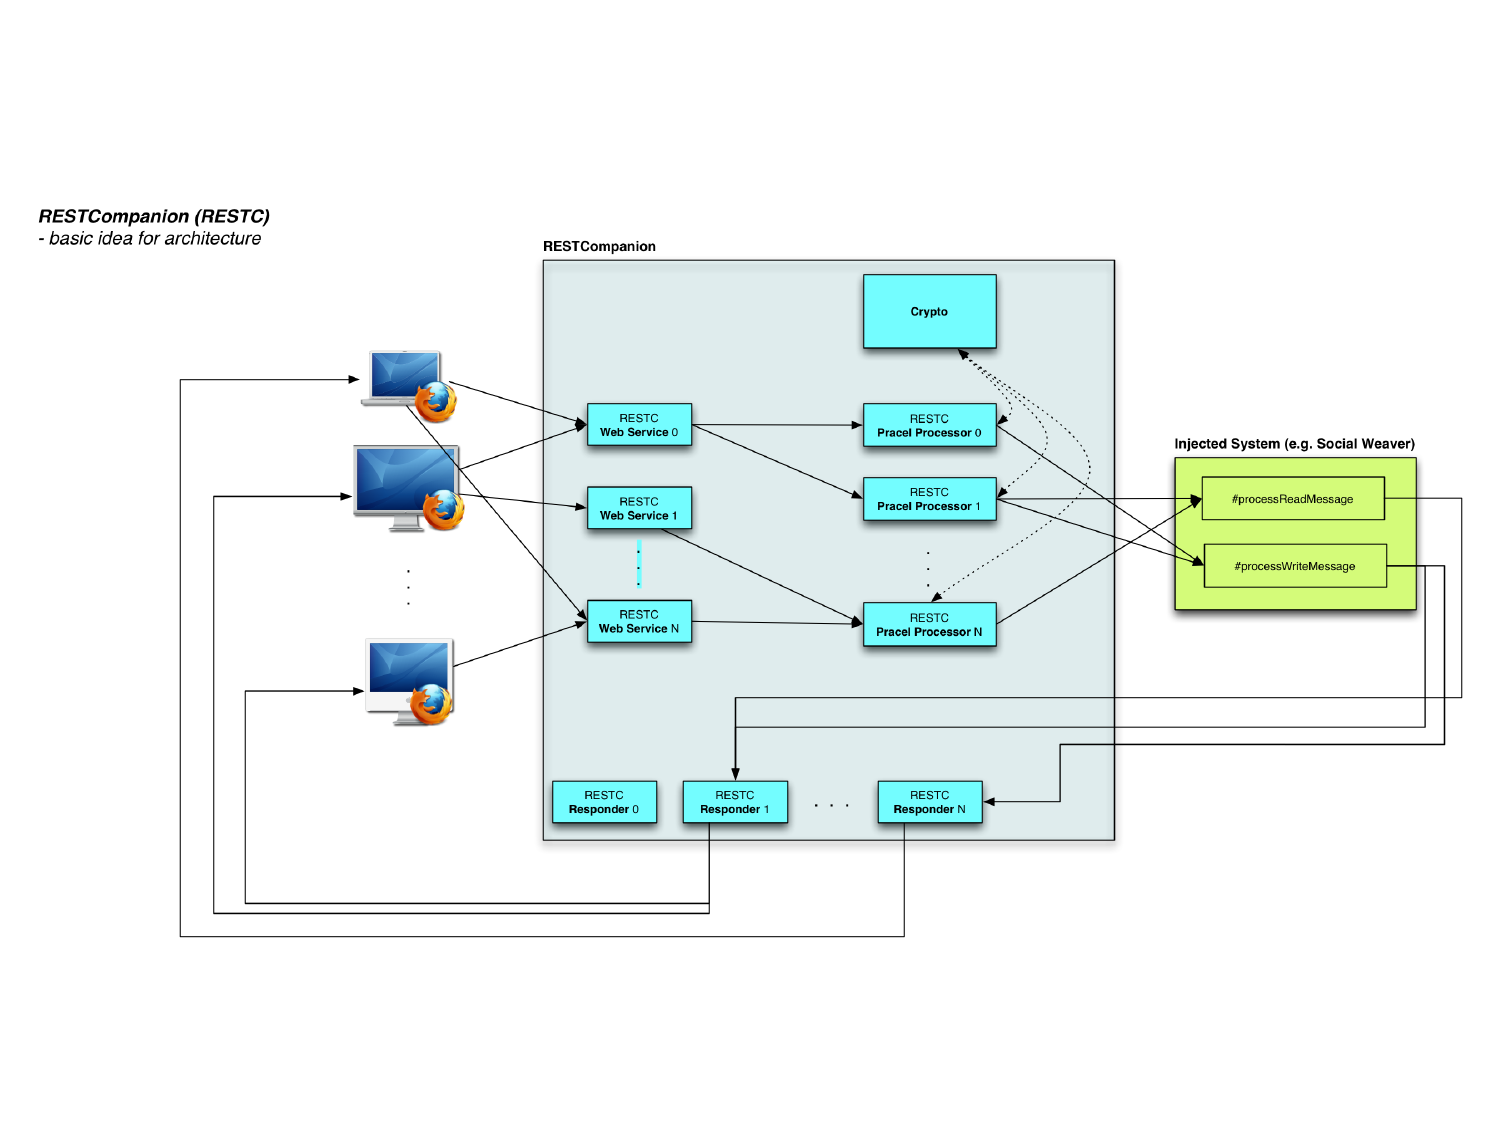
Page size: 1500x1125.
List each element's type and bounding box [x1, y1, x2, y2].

picture [37, 204, 1465, 938]
